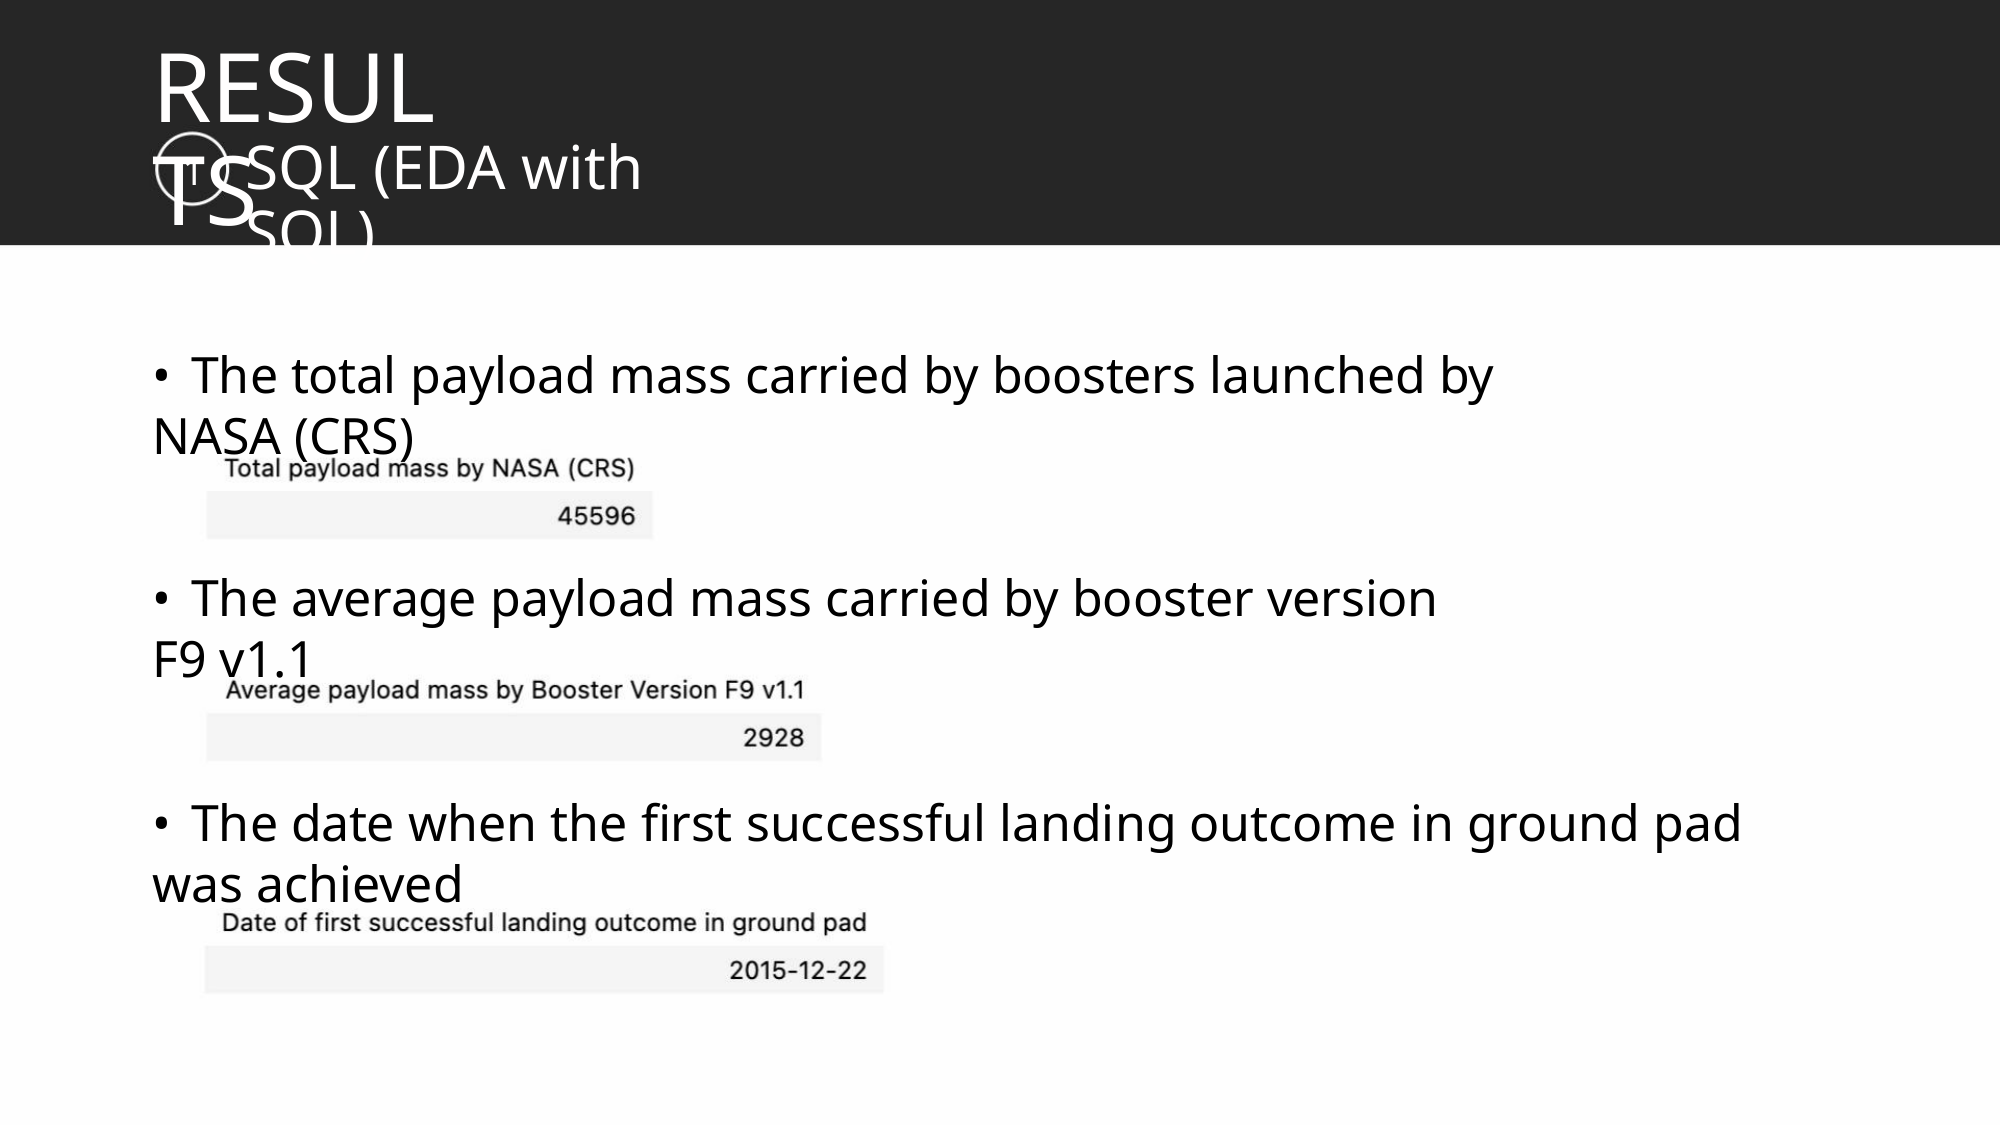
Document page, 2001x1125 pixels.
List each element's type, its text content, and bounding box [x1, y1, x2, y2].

text_box • The average payload mass carried by booster version F9 v1.1 [152, 565, 1443, 688]
text_box [0, 0, 2000, 1125]
text_box 1 [182, 146, 227, 193]
text_box • The date when the first successful landing outcome in ground pad was achieved [152, 790, 1830, 913]
text_box SQL (EDA with SQL) [245, 137, 672, 267]
text_box RESULTS [152, 39, 457, 245]
text_box • The total payload mass carried by boosters launched by NASA (CRS) [152, 342, 1581, 465]
